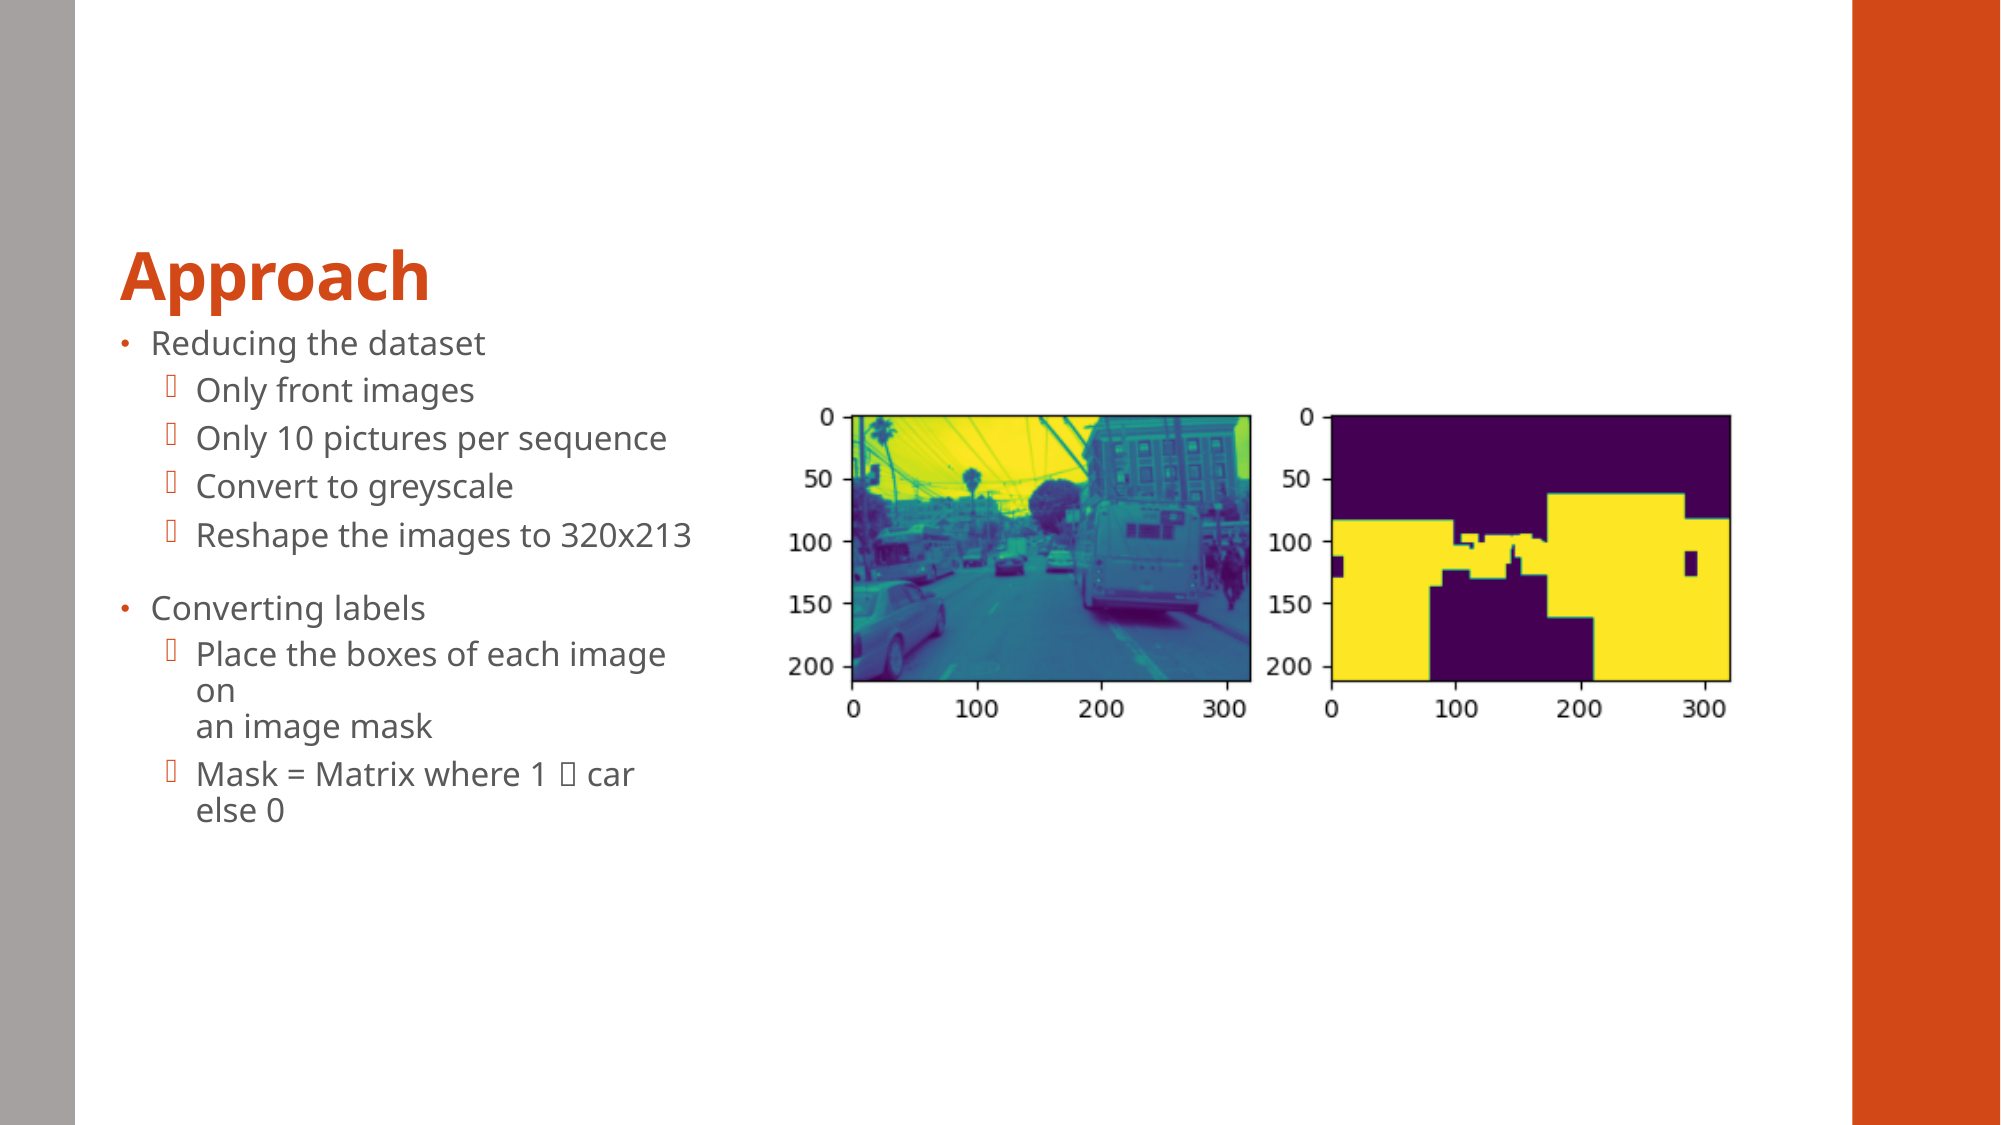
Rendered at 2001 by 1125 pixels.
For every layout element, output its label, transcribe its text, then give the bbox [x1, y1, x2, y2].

list Reducing the dataset Only front images Only 10 pictures per sequence Convert to greyscale Reshape the images to 320x213 Converting labels Place the boxes of each image on an image mask Mask = Matrix where 1  car else 0 [105, 317, 711, 1014]
picture [763, 380, 1774, 747]
title Approach [105, 104, 711, 317]
